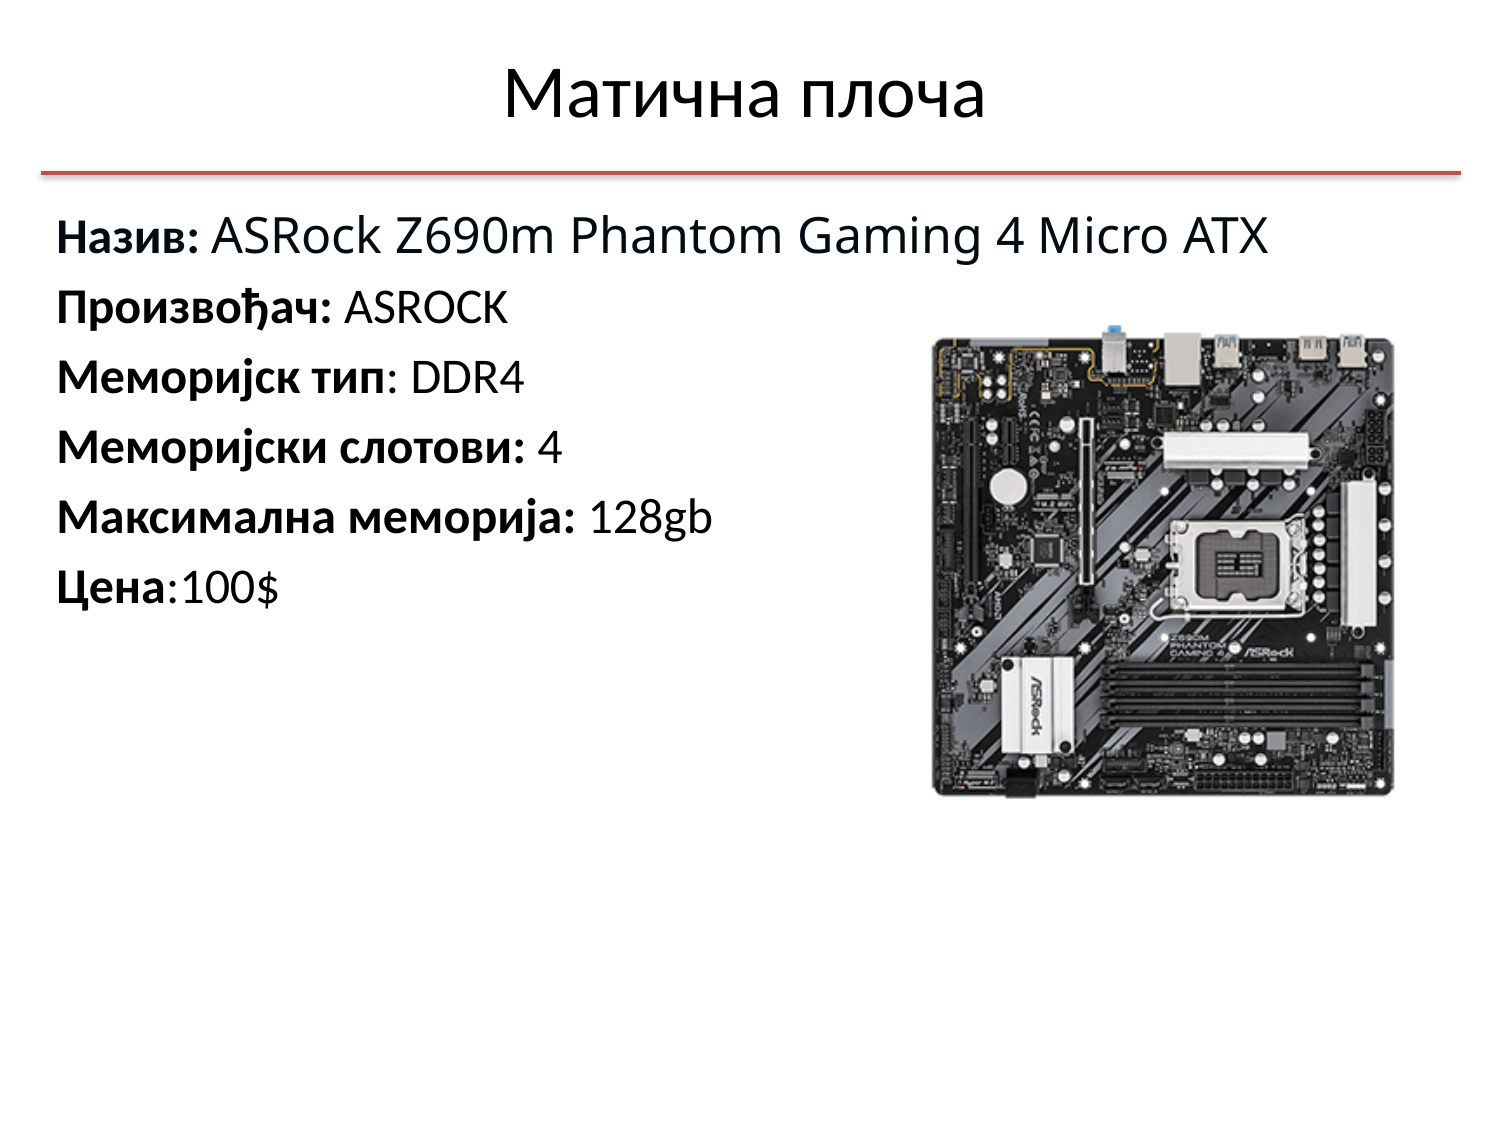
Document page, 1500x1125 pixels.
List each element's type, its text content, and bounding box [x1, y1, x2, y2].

title Матична плоча [52, 13, 1438, 162]
list Назив: ASRock Z690m Phantom Gaming 4 Micro ATX Произвођач: ASROCK Меморијск тип: DDR4 Mеморијски слотови: 4 Максимална меморија: 128gb Цена:100$ [41, 196, 1459, 1095]
picture [868, 267, 1459, 858]
